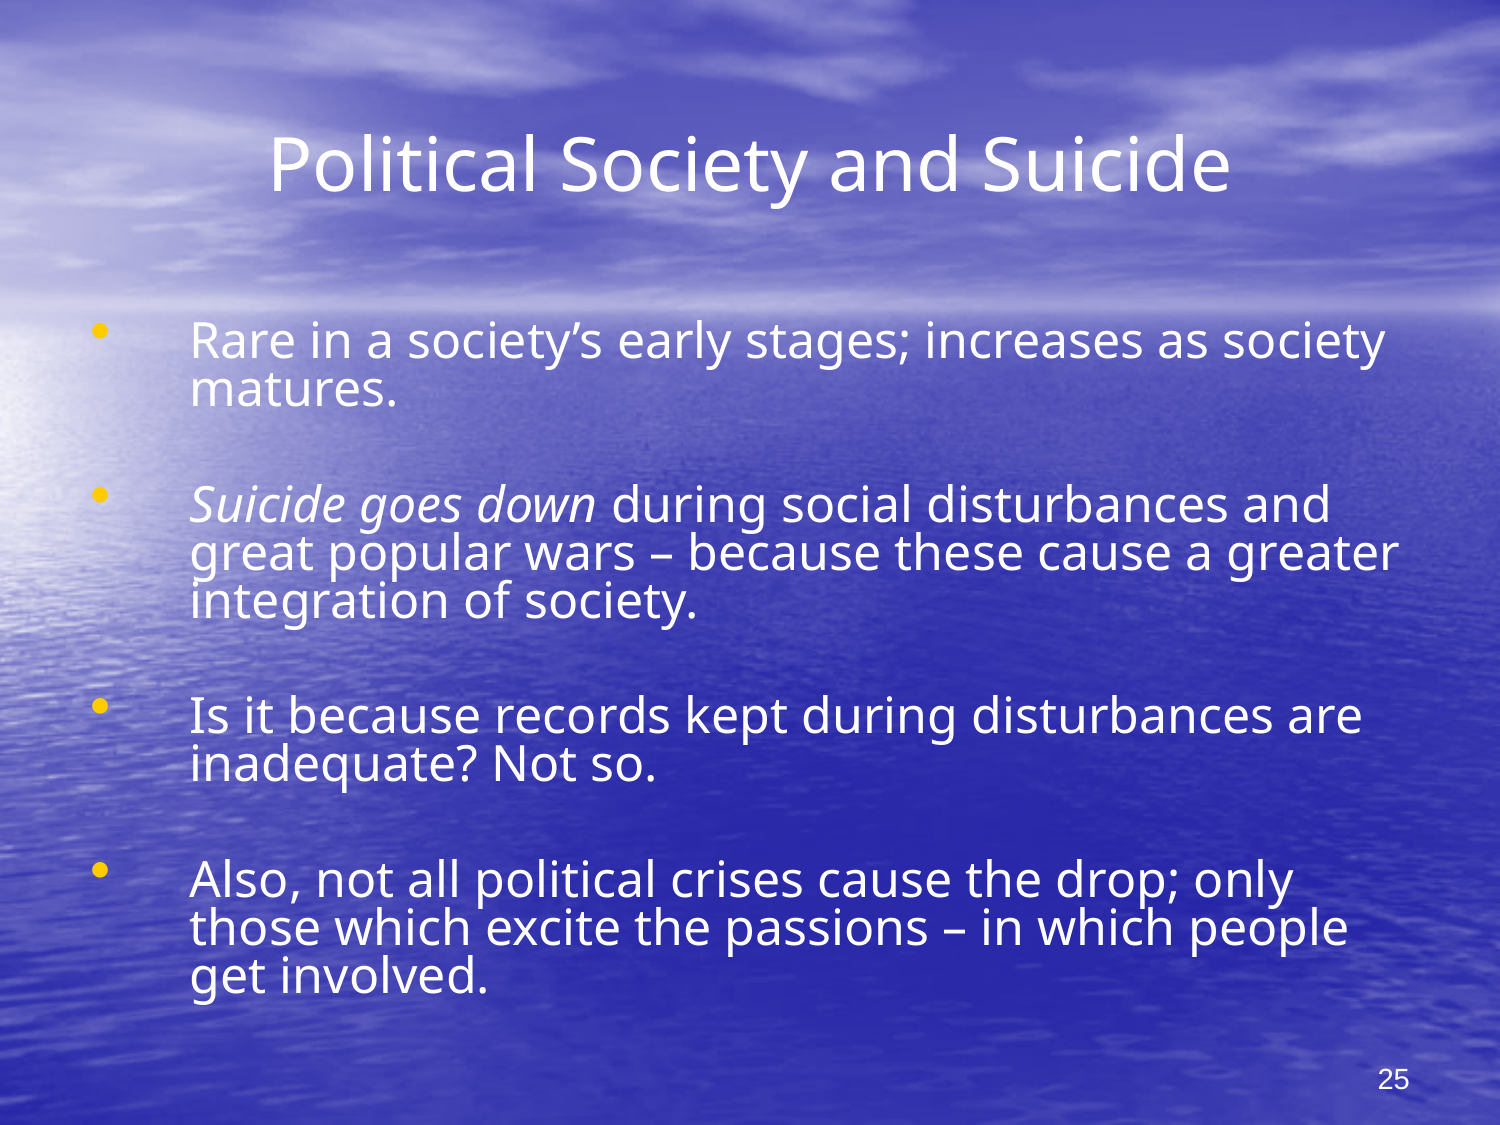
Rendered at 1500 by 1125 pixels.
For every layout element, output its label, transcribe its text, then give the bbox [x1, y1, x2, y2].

title Political Society and Suicide [74, 47, 1426, 276]
list Rare in a society’s early stages; increases as society matures. Suicide goes down during social disturbances and great popular wars – because these cause a greater integration of society. Is it because records kept during disturbances are inadequate? Not so. Also, not all political crises cause the drop; only those which excite the passions – in which people get involved. [74, 312, 1426, 988]
slide_number 25 [1074, 1024, 1426, 1103]
